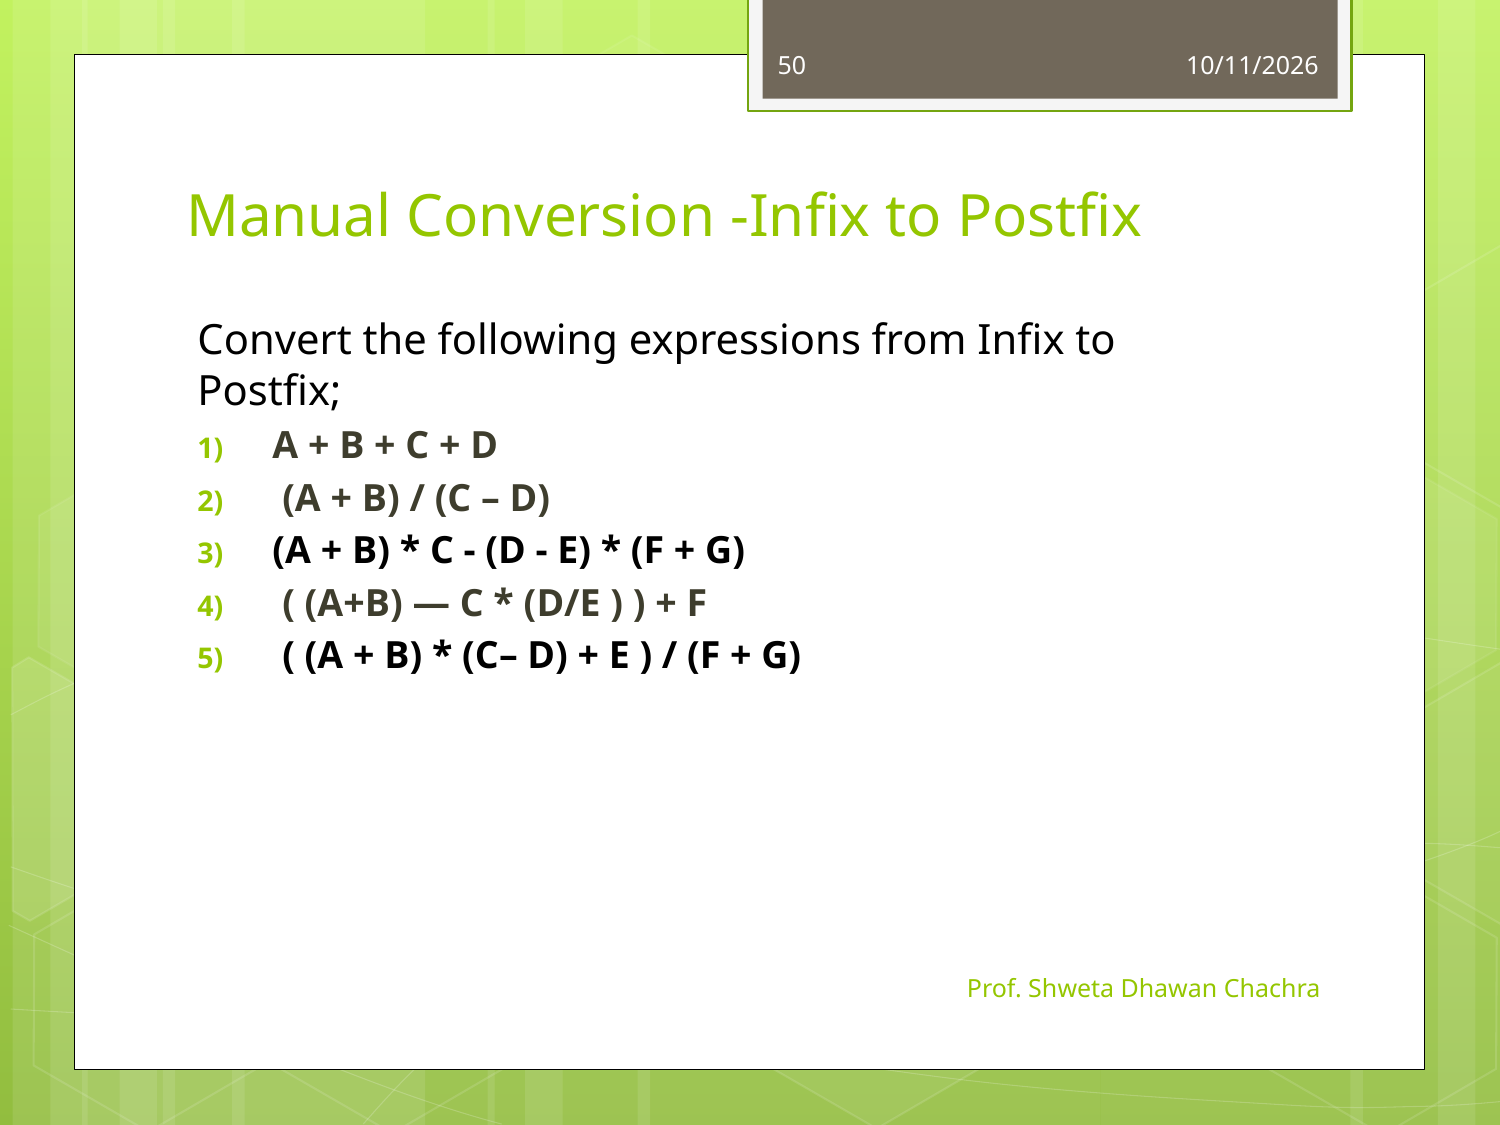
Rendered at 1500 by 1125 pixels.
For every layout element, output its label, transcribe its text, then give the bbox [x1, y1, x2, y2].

slide_number 50 [762, 36, 982, 97]
title Manual Conversion -Infix to Postfix [171, 168, 1324, 256]
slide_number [983, 36, 1334, 97]
footer Prof. Shweta Dhawan Chachra [761, 960, 1336, 1020]
list Convert the following expressions from Infix to Postfix; A + B + C + D (A + B) / (C – D) (A + B) * C - (D - E) * (F + G) ( (A+B) — C * (D/E ) ) + F ( (A + B) * (C– D) + E ) / (F + G) [171, 305, 1283, 882]
